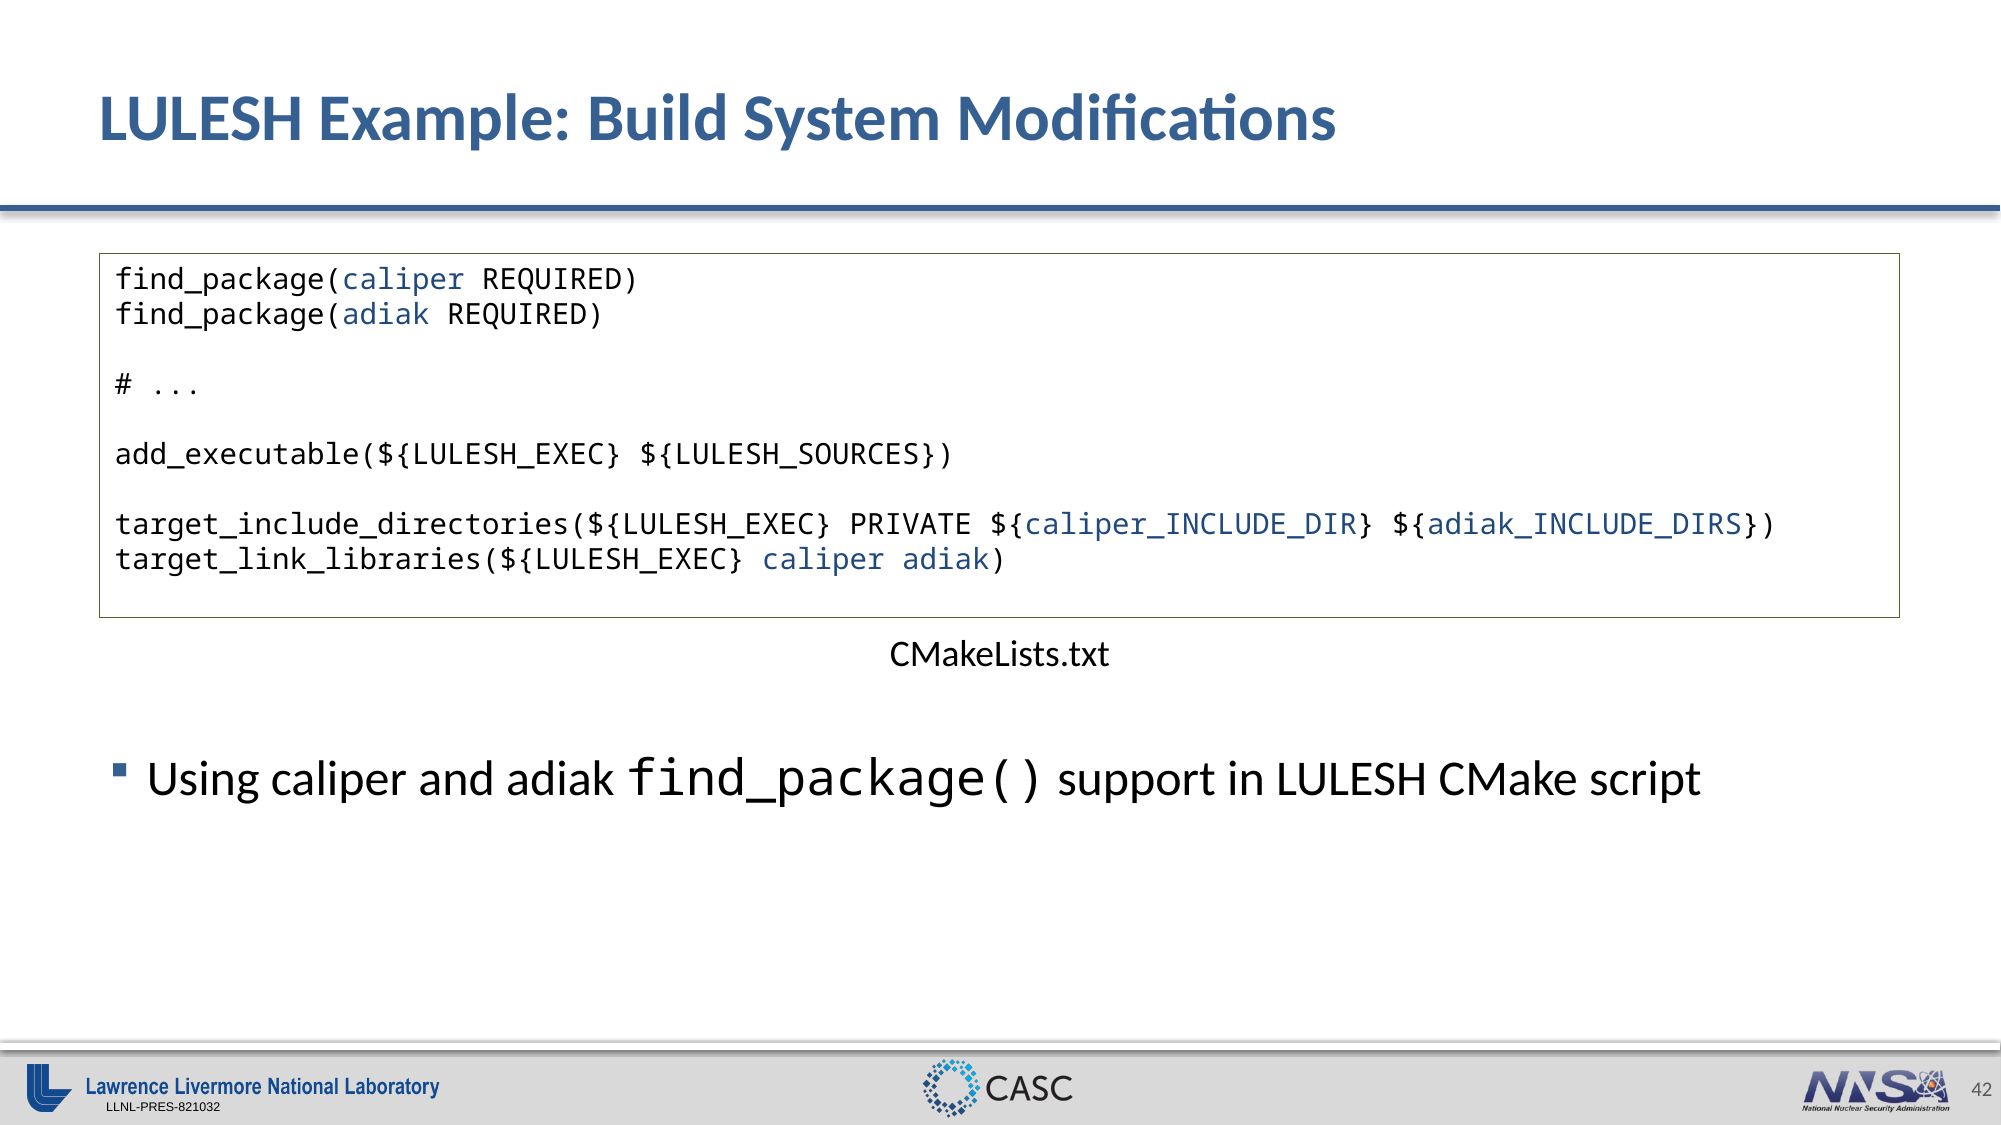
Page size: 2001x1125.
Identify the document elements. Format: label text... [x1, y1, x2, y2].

text_box CMakeLists.txt [874, 621, 1125, 682]
text_box find_package(caliper REQUIRED) find_package(adiak REQUIRED) # ... add_executable(${LULESH_EXEC} ${LULESH_SOURCES}) target_include_directories(${LULESH_EXEC} PRIVATE ${caliper_INCLUDE_DIR} ${adiak_INCLUDE_DIRS}) target_link_libraries(${LULESH_EXEC} caliper adiak) [99, 253, 1900, 618]
picture [1795, 1057, 1956, 1119]
picture [921, 1058, 1077, 1119]
picture [27, 1064, 478, 1112]
list Using caliper and adiak find_package() support in LULESH CMake script [99, 745, 1900, 1042]
title LULESH Example: Build System Modifications [99, 36, 1900, 202]
